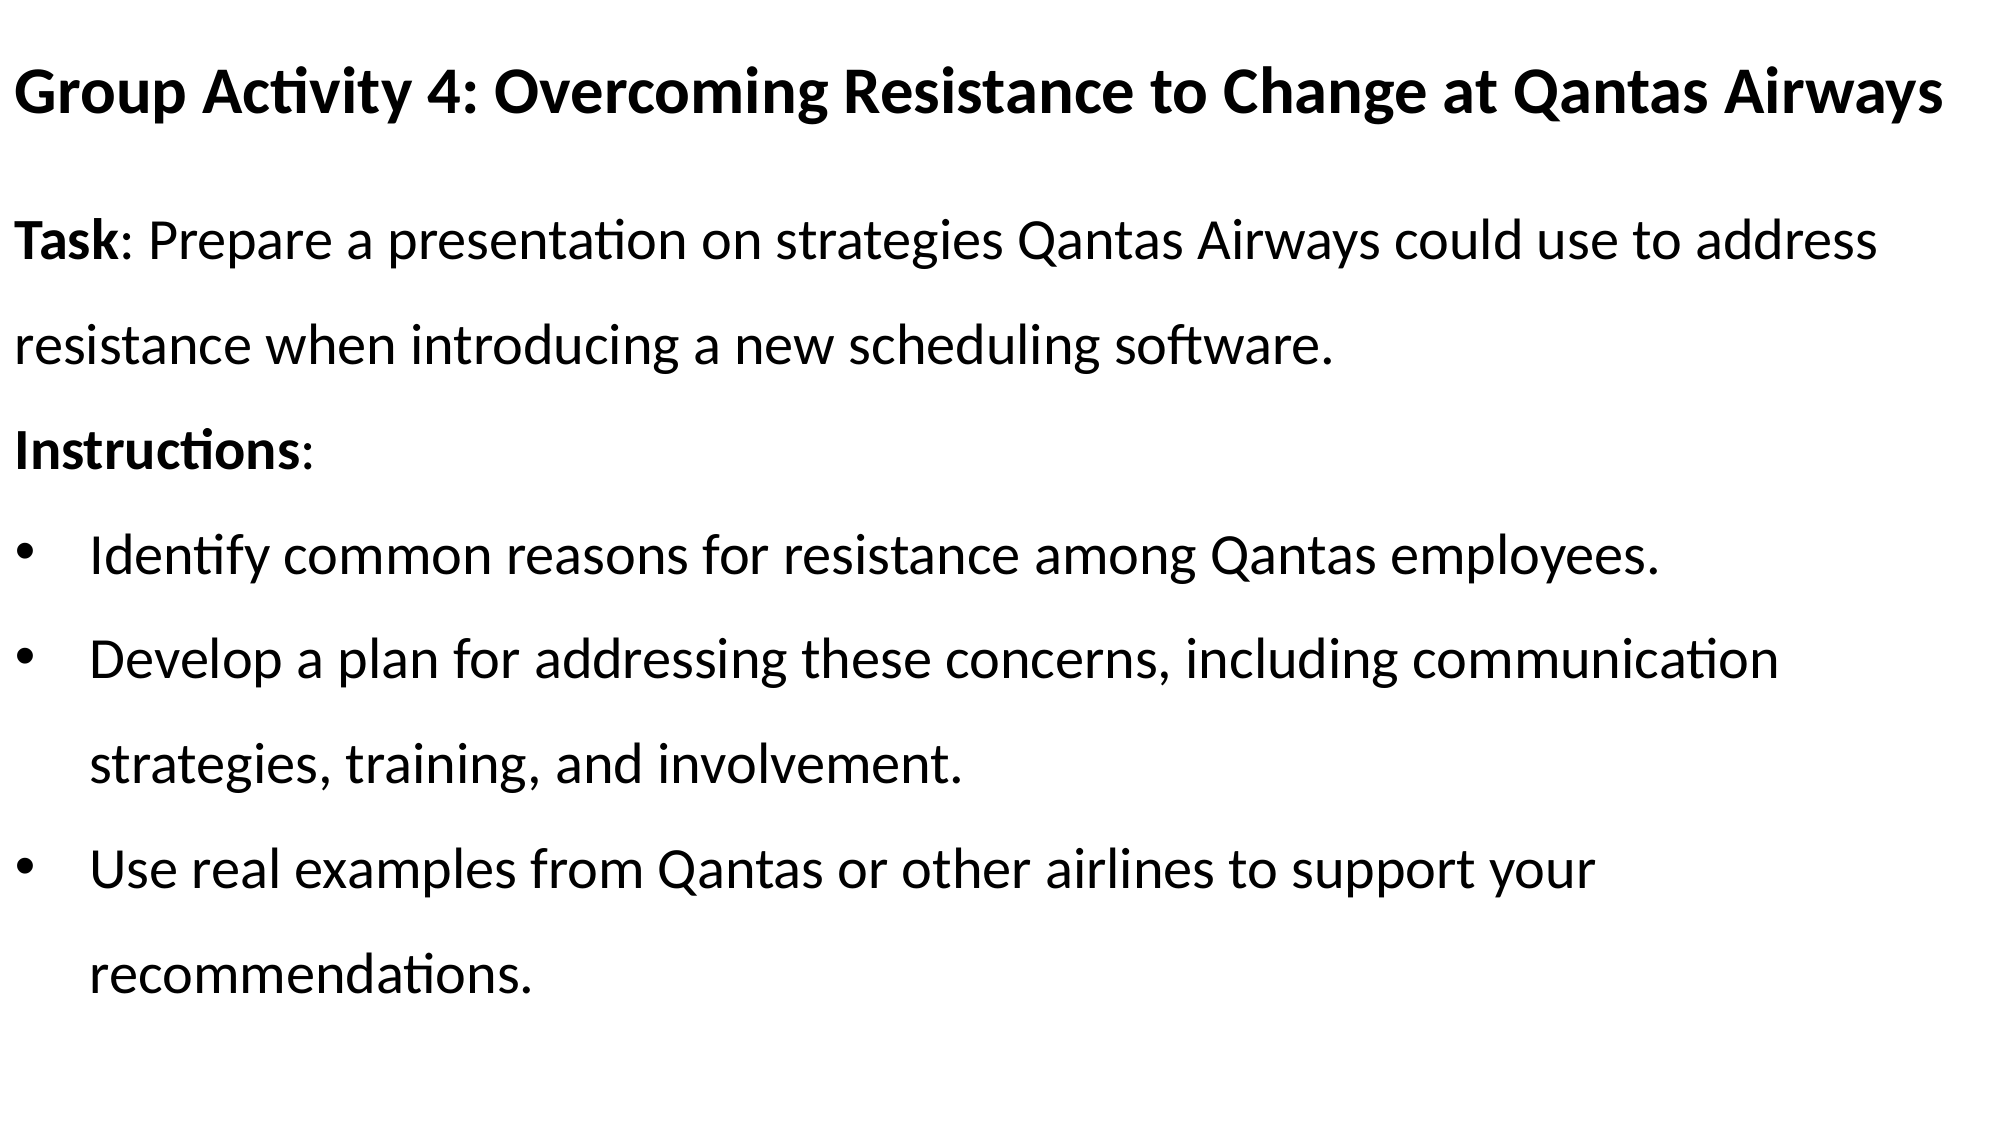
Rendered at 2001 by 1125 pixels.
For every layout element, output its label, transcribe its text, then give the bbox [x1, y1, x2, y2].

text_box Group Activity 4: Overcoming Resistance to Change at Qantas Airways [0, 0, 1978, 135]
text_box Task: Prepare a presentation on strategies Qantas Airways could use to address resistance when introducing a new scheduling software. Instructions: Identify common reasons for resistance among Qantas employees. Develop a plan for addressing these concerns, including communication strategies, training, and involvement. Use real examples from Qantas or other airlines to support your recommendations. [0, 158, 2000, 1013]
